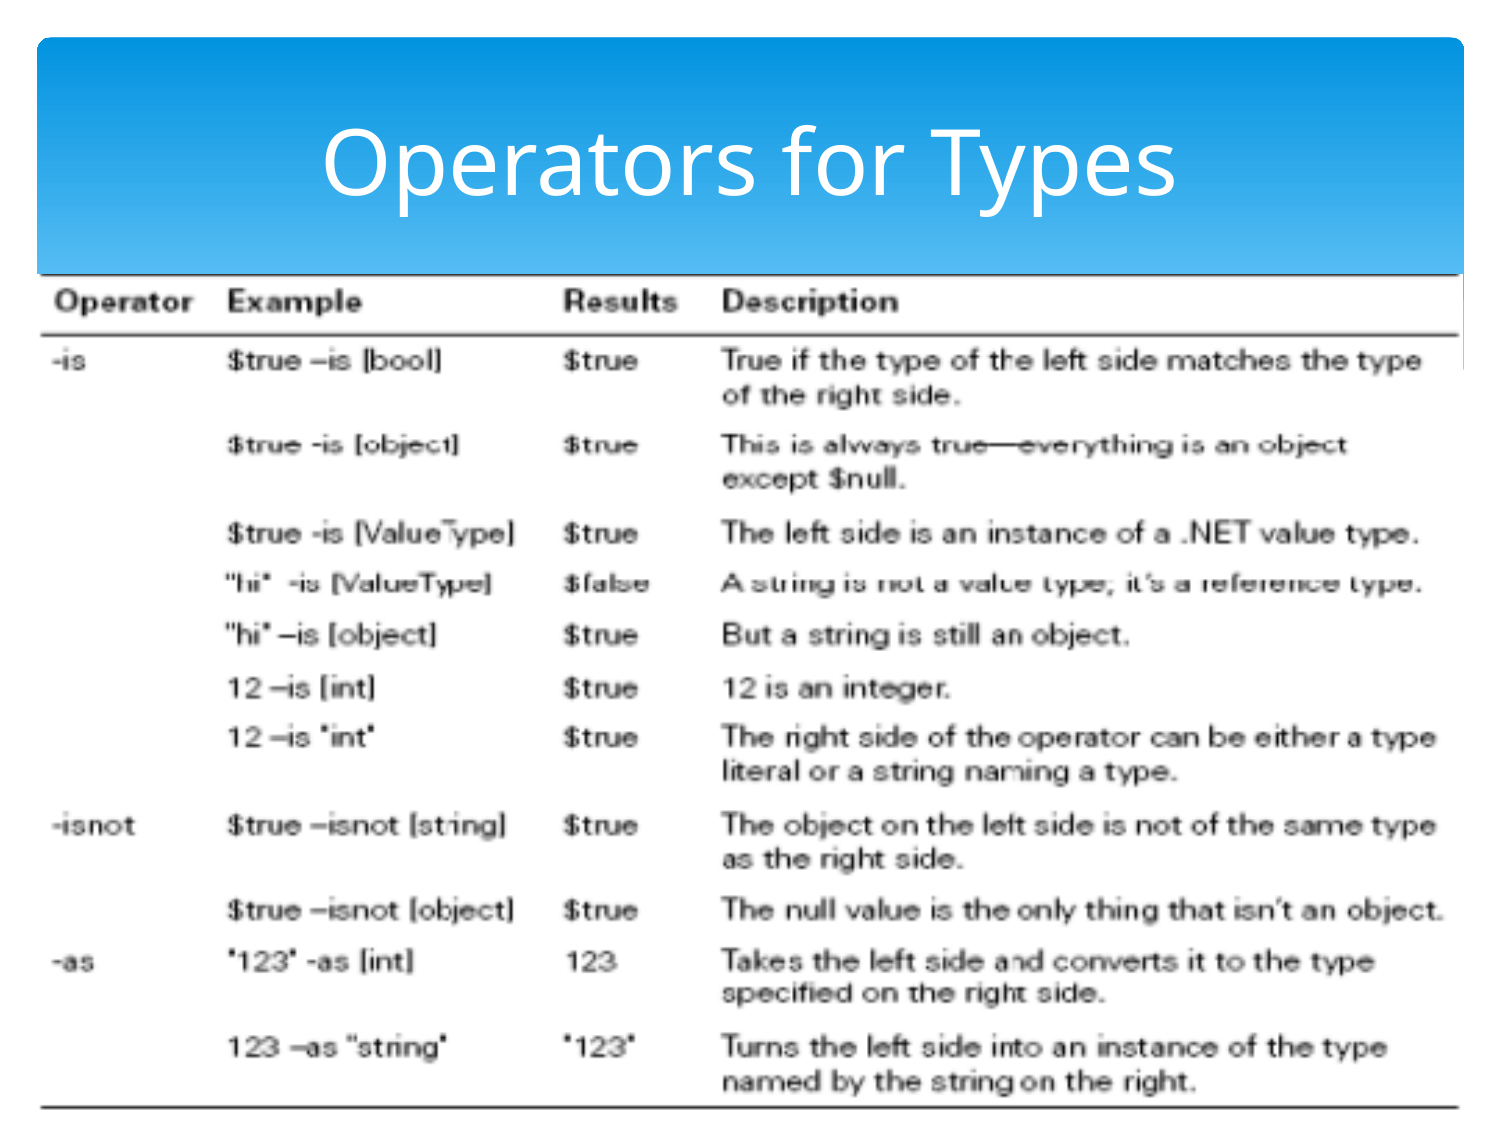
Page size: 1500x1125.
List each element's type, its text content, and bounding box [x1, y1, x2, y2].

title Operators for Types [75, 55, 1425, 261]
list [33, 274, 1463, 1113]
